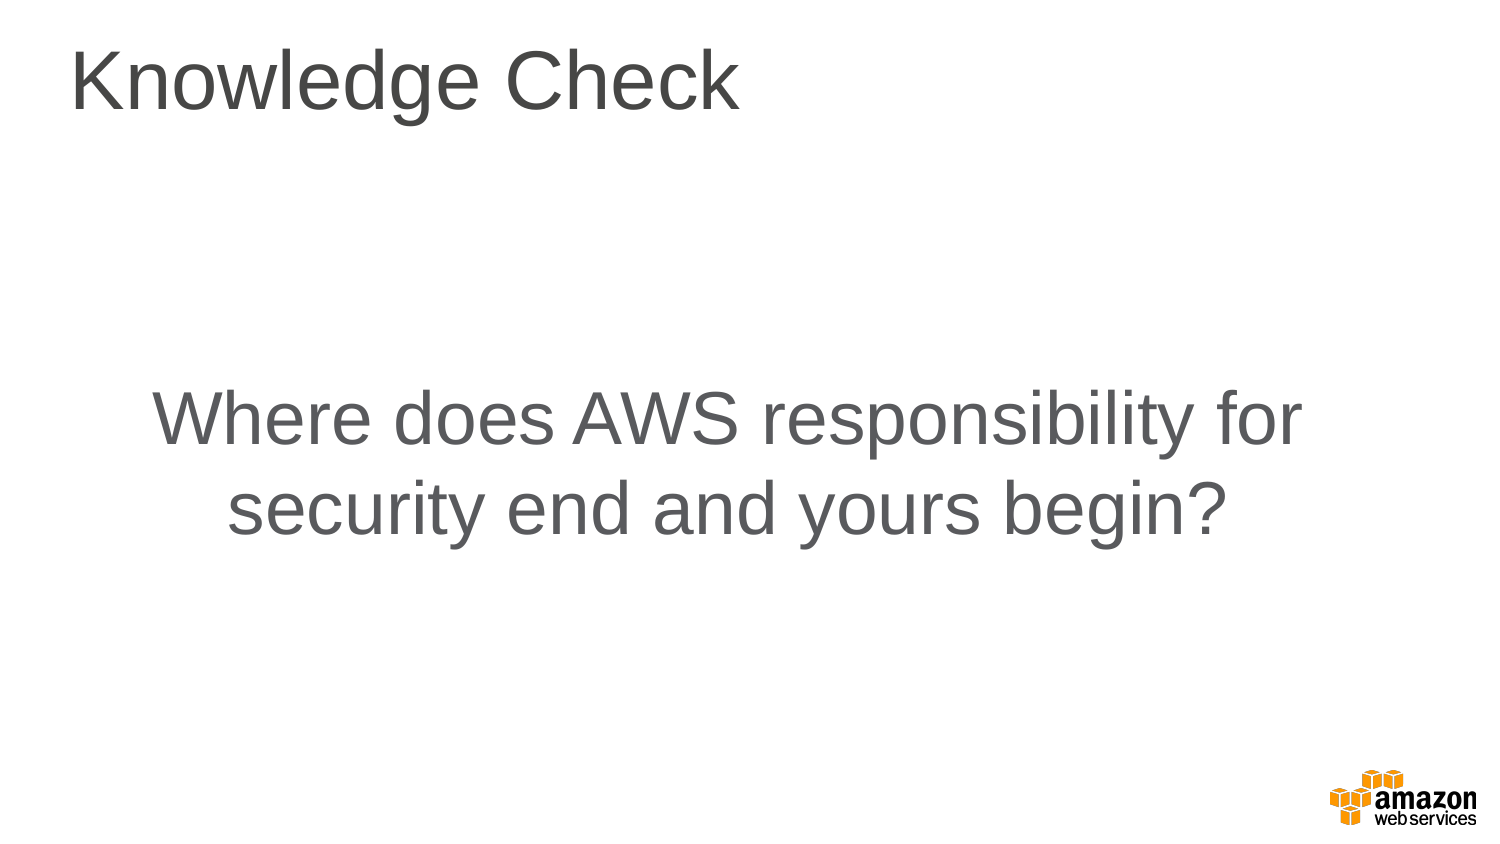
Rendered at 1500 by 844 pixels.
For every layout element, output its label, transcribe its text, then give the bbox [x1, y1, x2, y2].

picture [1330, 770, 1476, 825]
text_box Where does AWS responsibility for security end and yours begin? [55, 159, 1402, 760]
text_box Knowledge Check [55, 18, 1402, 159]
